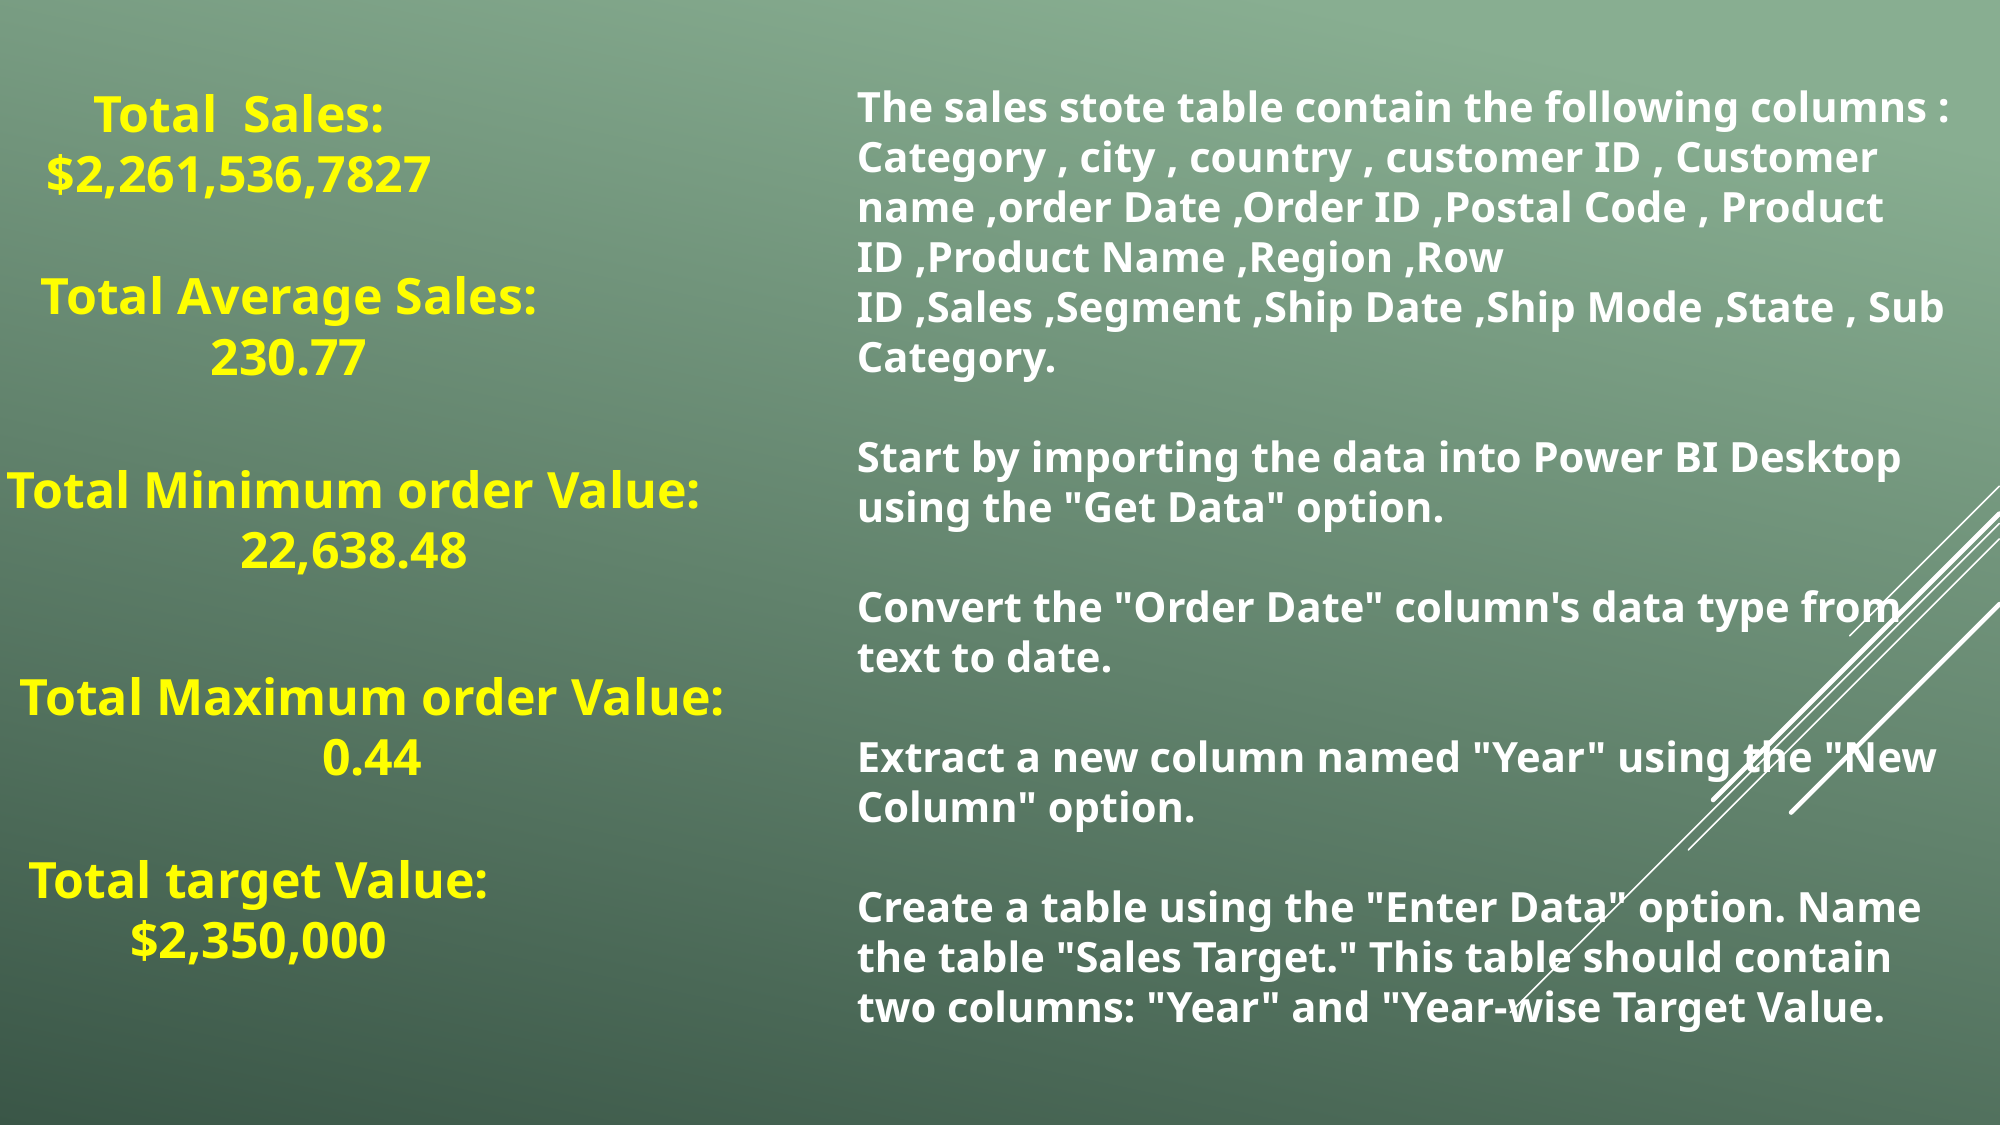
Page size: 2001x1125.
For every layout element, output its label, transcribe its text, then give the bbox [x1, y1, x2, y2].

text_box Total target Value: $2,350,000 [0, 840, 769, 976]
text_box The sales stote table contain the following columns : Category , city , country , customer ID , Customer name ,order Date ,Order ID ,Postal Code , Product ID ,Product Name ,Region ,Row ID ,Sales ,Segment ,Ship Date ,Ship Mode ,State , Sub Category. Start by importing the data into Power BI Desktop using the "Get Data" option. Convert the "Order Date" column's data type from text to date. Extract a new column named "Year" using the "New Column" option. Create a table using the "Enter Data" option. Name the table "Sales Target." This table should contain two columns: "Year" and "Year-wise Target Value. [842, 73, 1982, 1039]
text_box Total Average Sales: 230.77 [0, 257, 622, 393]
text_box Total Sales: $2,261,536,7827 [0, 74, 522, 210]
text_box Total Maximum order Value: 0.44 [0, 657, 842, 793]
text_box Total Minimum order Value: 22,638.48 [0, 451, 768, 586]
